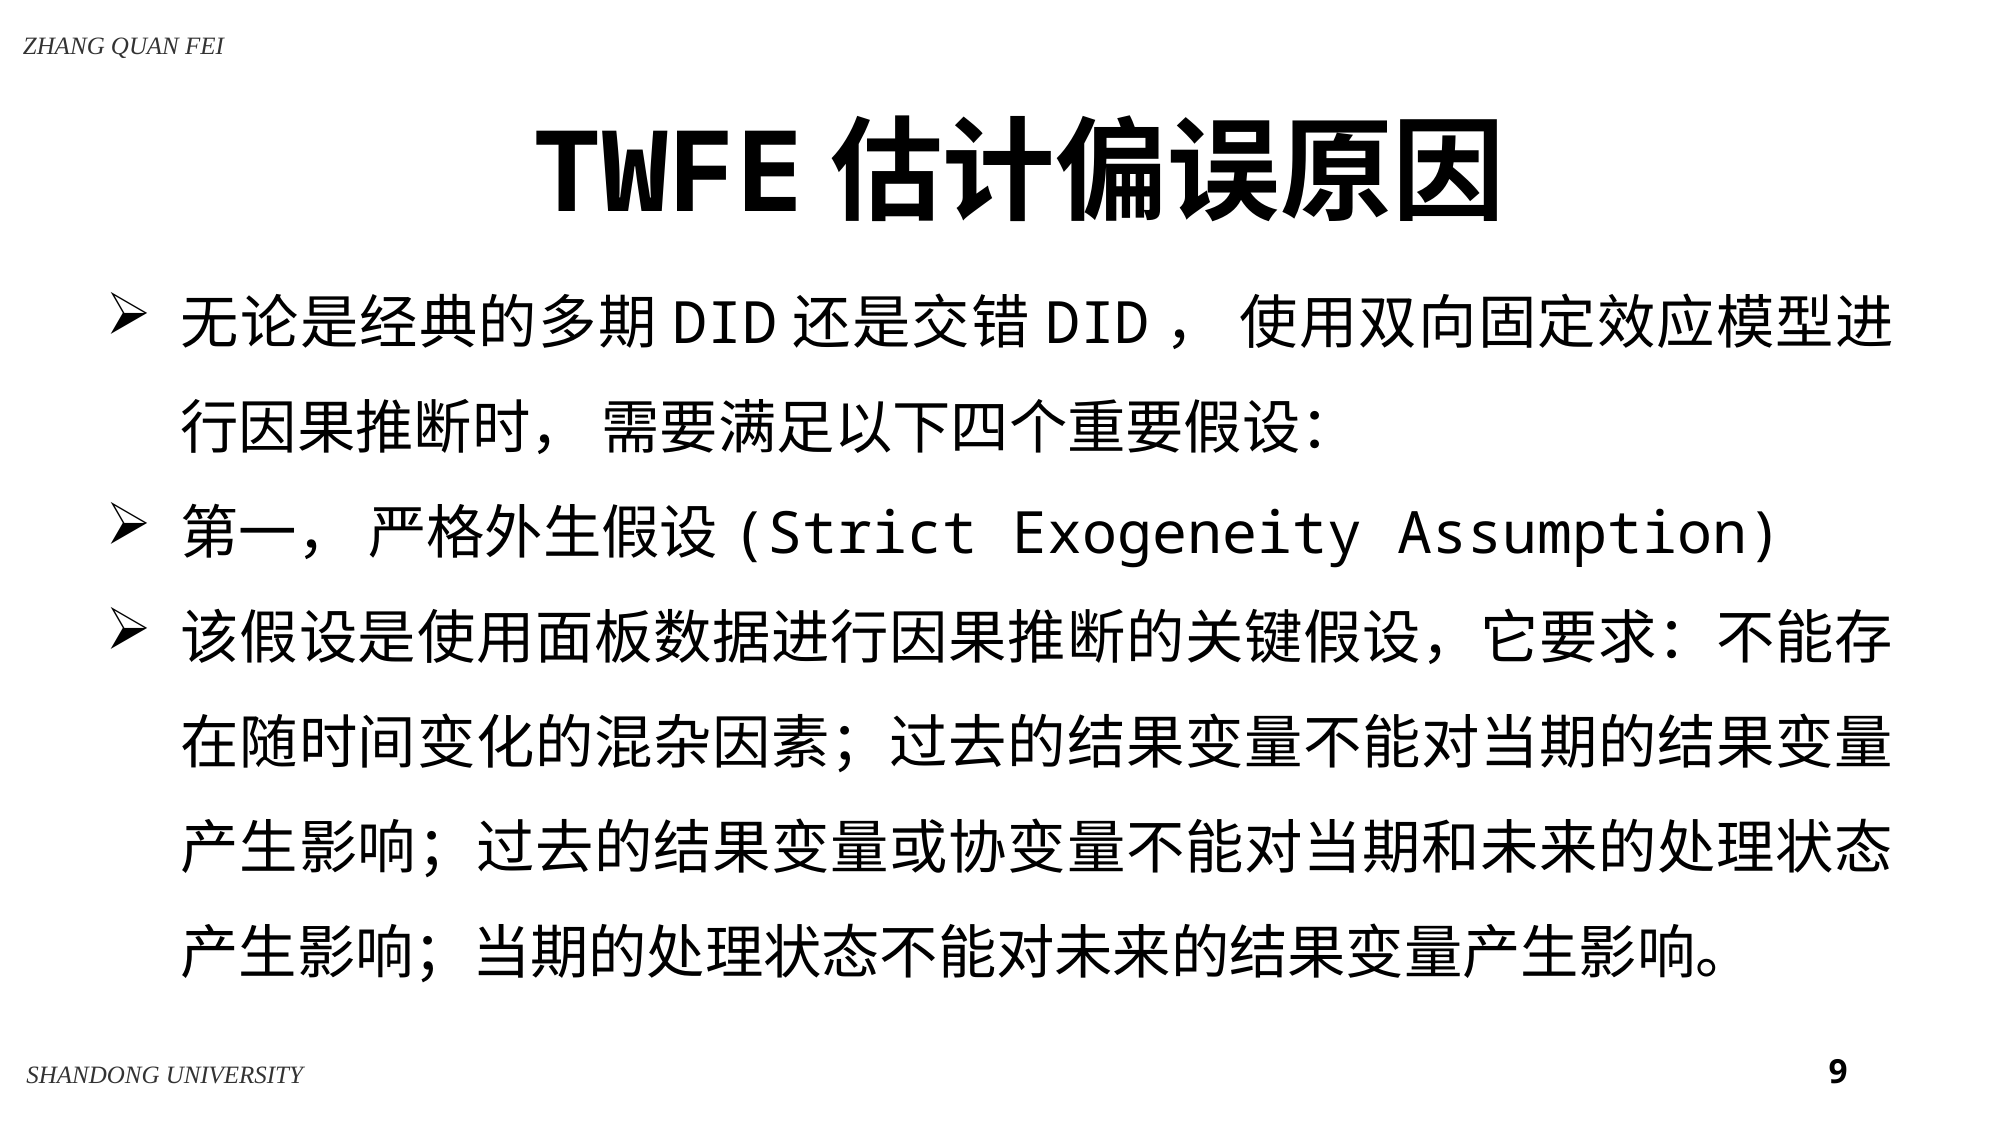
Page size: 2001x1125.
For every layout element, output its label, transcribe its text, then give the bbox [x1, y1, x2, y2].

text_box TWFE估计偏误原因 [518, 91, 1538, 242]
text_box 无论是经典的多期DID还是交错DID， 使用双向固定效应模型进行因果推断时， 需要满足以下四个重要假设： 第一， 严格外生假设(Strict Exogeneity Assumption) 该假设是使用面板数据进行因果推断的关键假设，它要求：不能存在随时间变化的混杂因素；过去的结果变量不能对当期的结果变量产生影响；过去的结果变量或协变量不能对当期和未来的处理状态产生影响；当期的处理状态不能对未来的结果变量产生影响。 [91, 243, 1909, 993]
slide_number 9 [1412, 1042, 1863, 1103]
